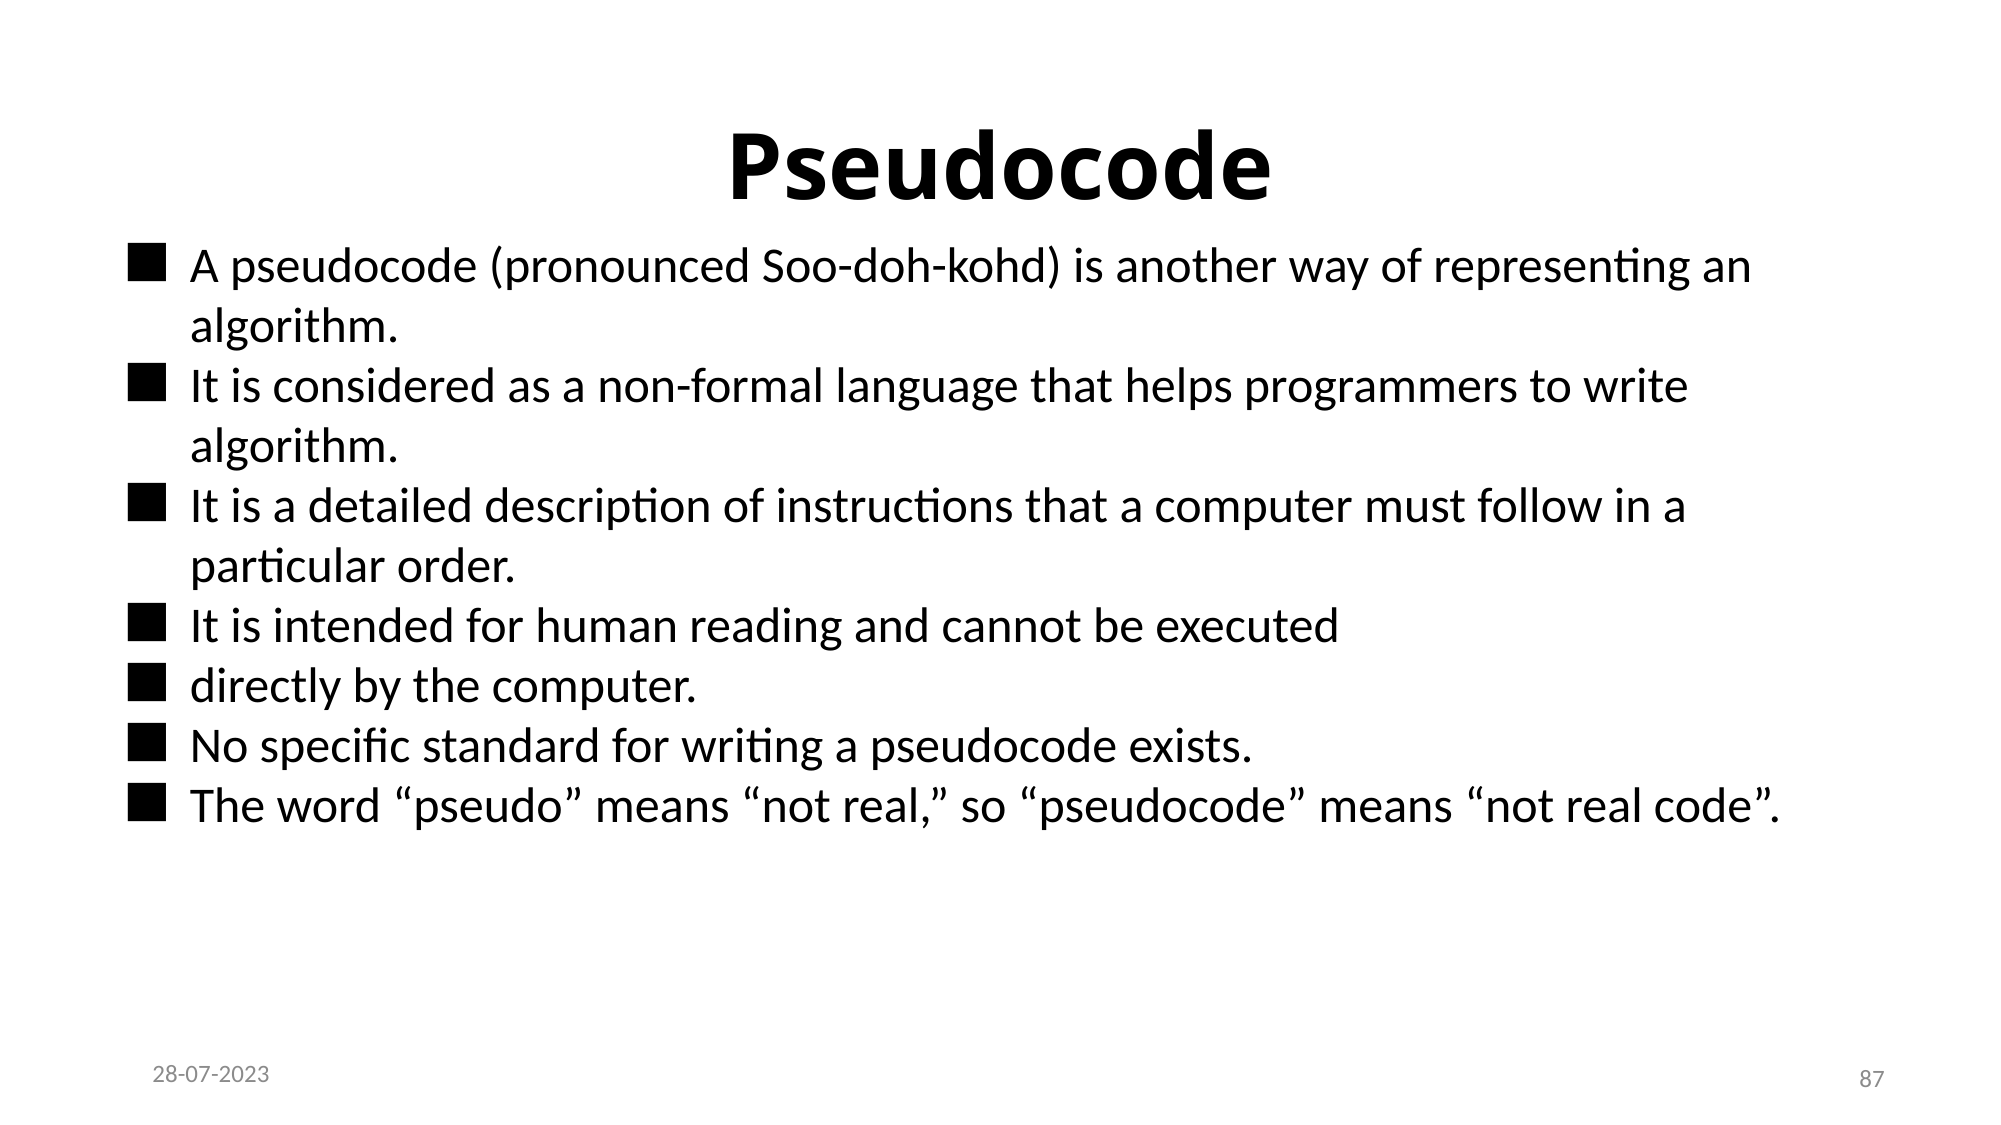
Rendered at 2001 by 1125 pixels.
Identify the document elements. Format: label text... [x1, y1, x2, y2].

title Pseudocode [99, 0, 1900, 225]
slide_number 87 [1433, 1025, 1900, 1100]
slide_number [137, 1042, 588, 1103]
list A pseudocode (pronounced Soo-doh-kohd) is another way of representing an algorithm. It is considered as a non-formal language that helps programmers to write algorithm. It is a detailed description of instructions that a computer must follow in a particular order. It is intended for human reading and cannot be executed directly by the computer. No specific standard for writing a pseudocode exists. The word “pseudo” means “not real,” so “pseudocode” means “not real code”. [99, 225, 1900, 1093]
